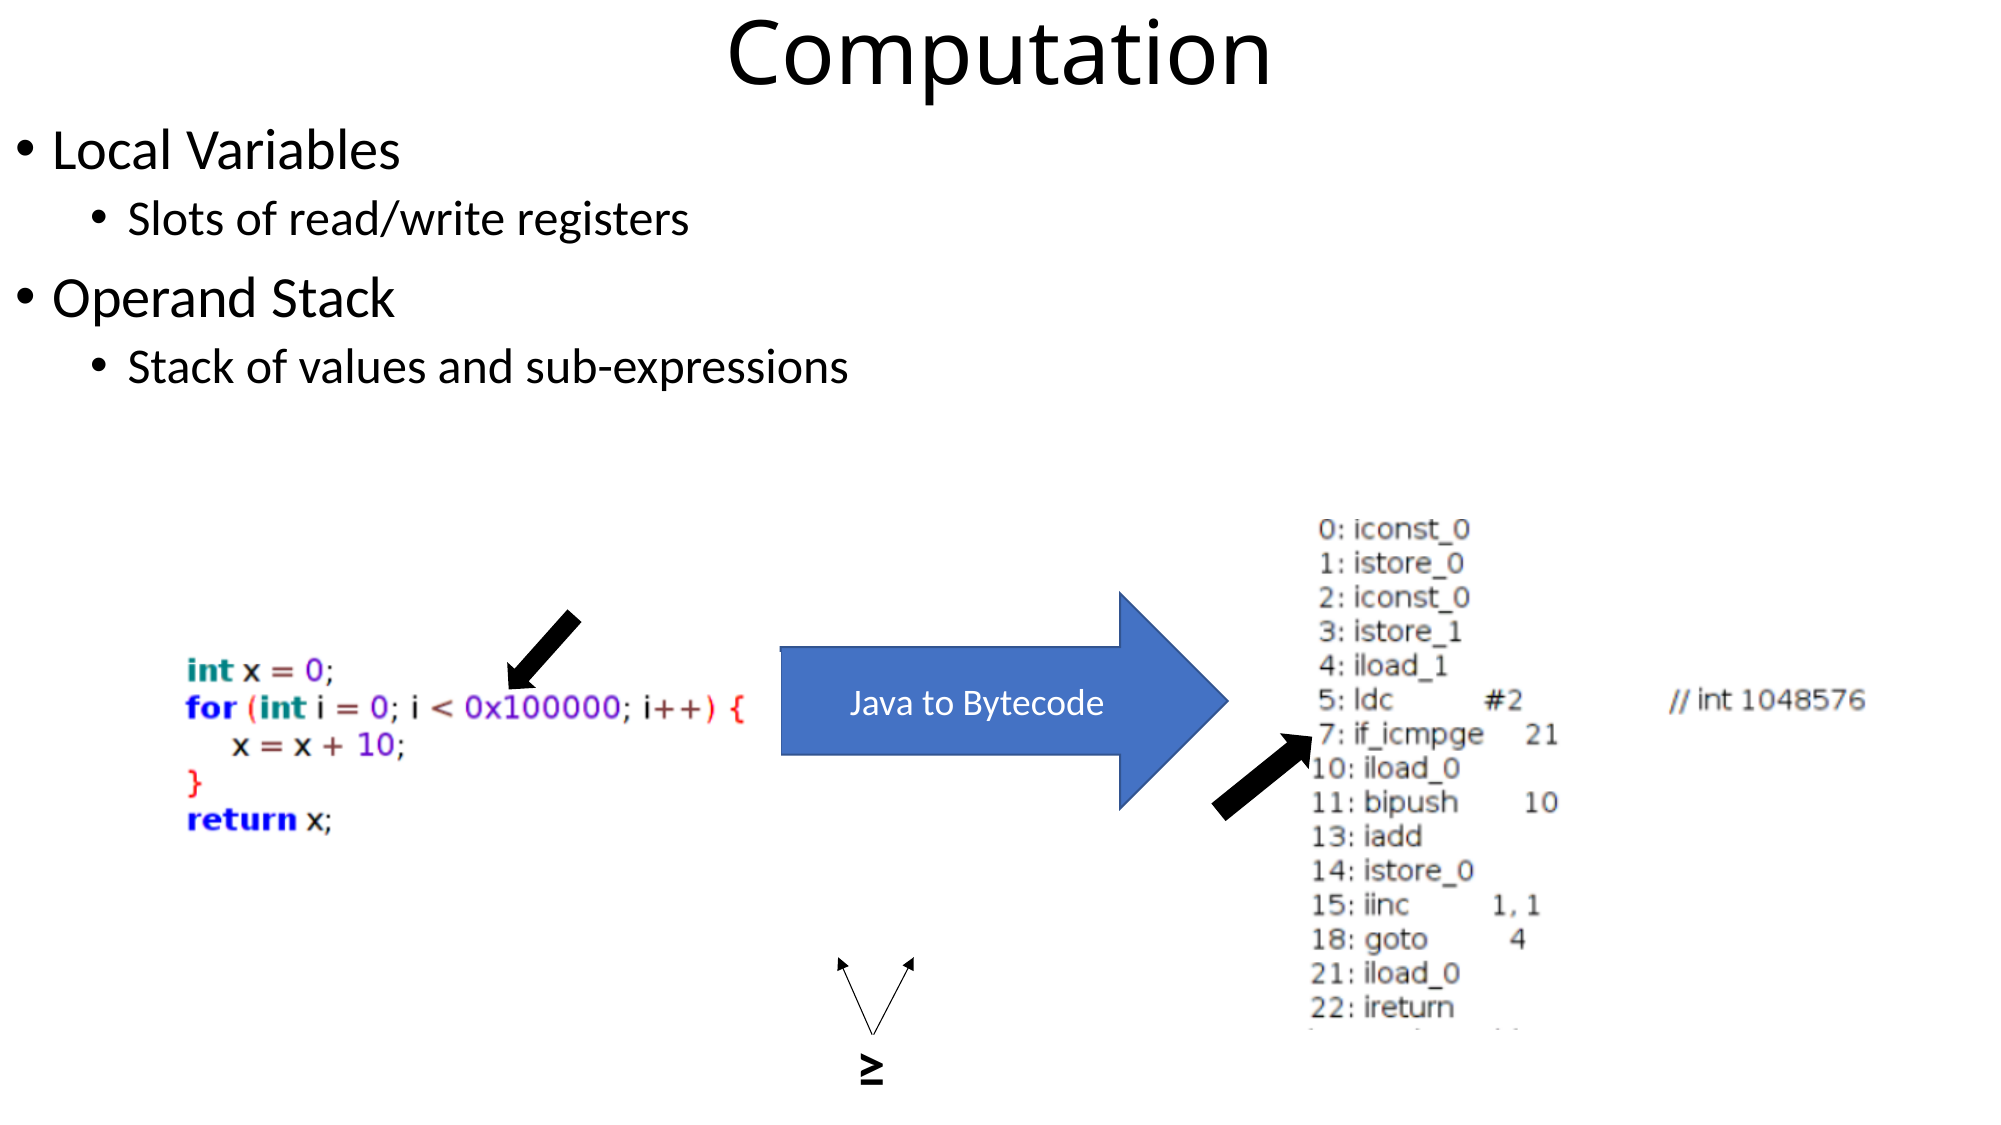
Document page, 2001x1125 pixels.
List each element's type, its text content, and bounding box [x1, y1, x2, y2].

list Local Variables Slots of read/write registers Operand Stack Stack of values and sub-expressions [0, 111, 2000, 409]
text_box [1211, 733, 1302, 822]
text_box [873, 957, 914, 1035]
picture [1302, 519, 1870, 1030]
text_box [529, 609, 582, 652]
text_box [838, 957, 873, 1035]
text_box ≥ [841, 1035, 903, 1107]
text_box Java to Bytecode [779, 590, 1230, 811]
picture [162, 652, 781, 842]
title Computation [0, 0, 2000, 111]
